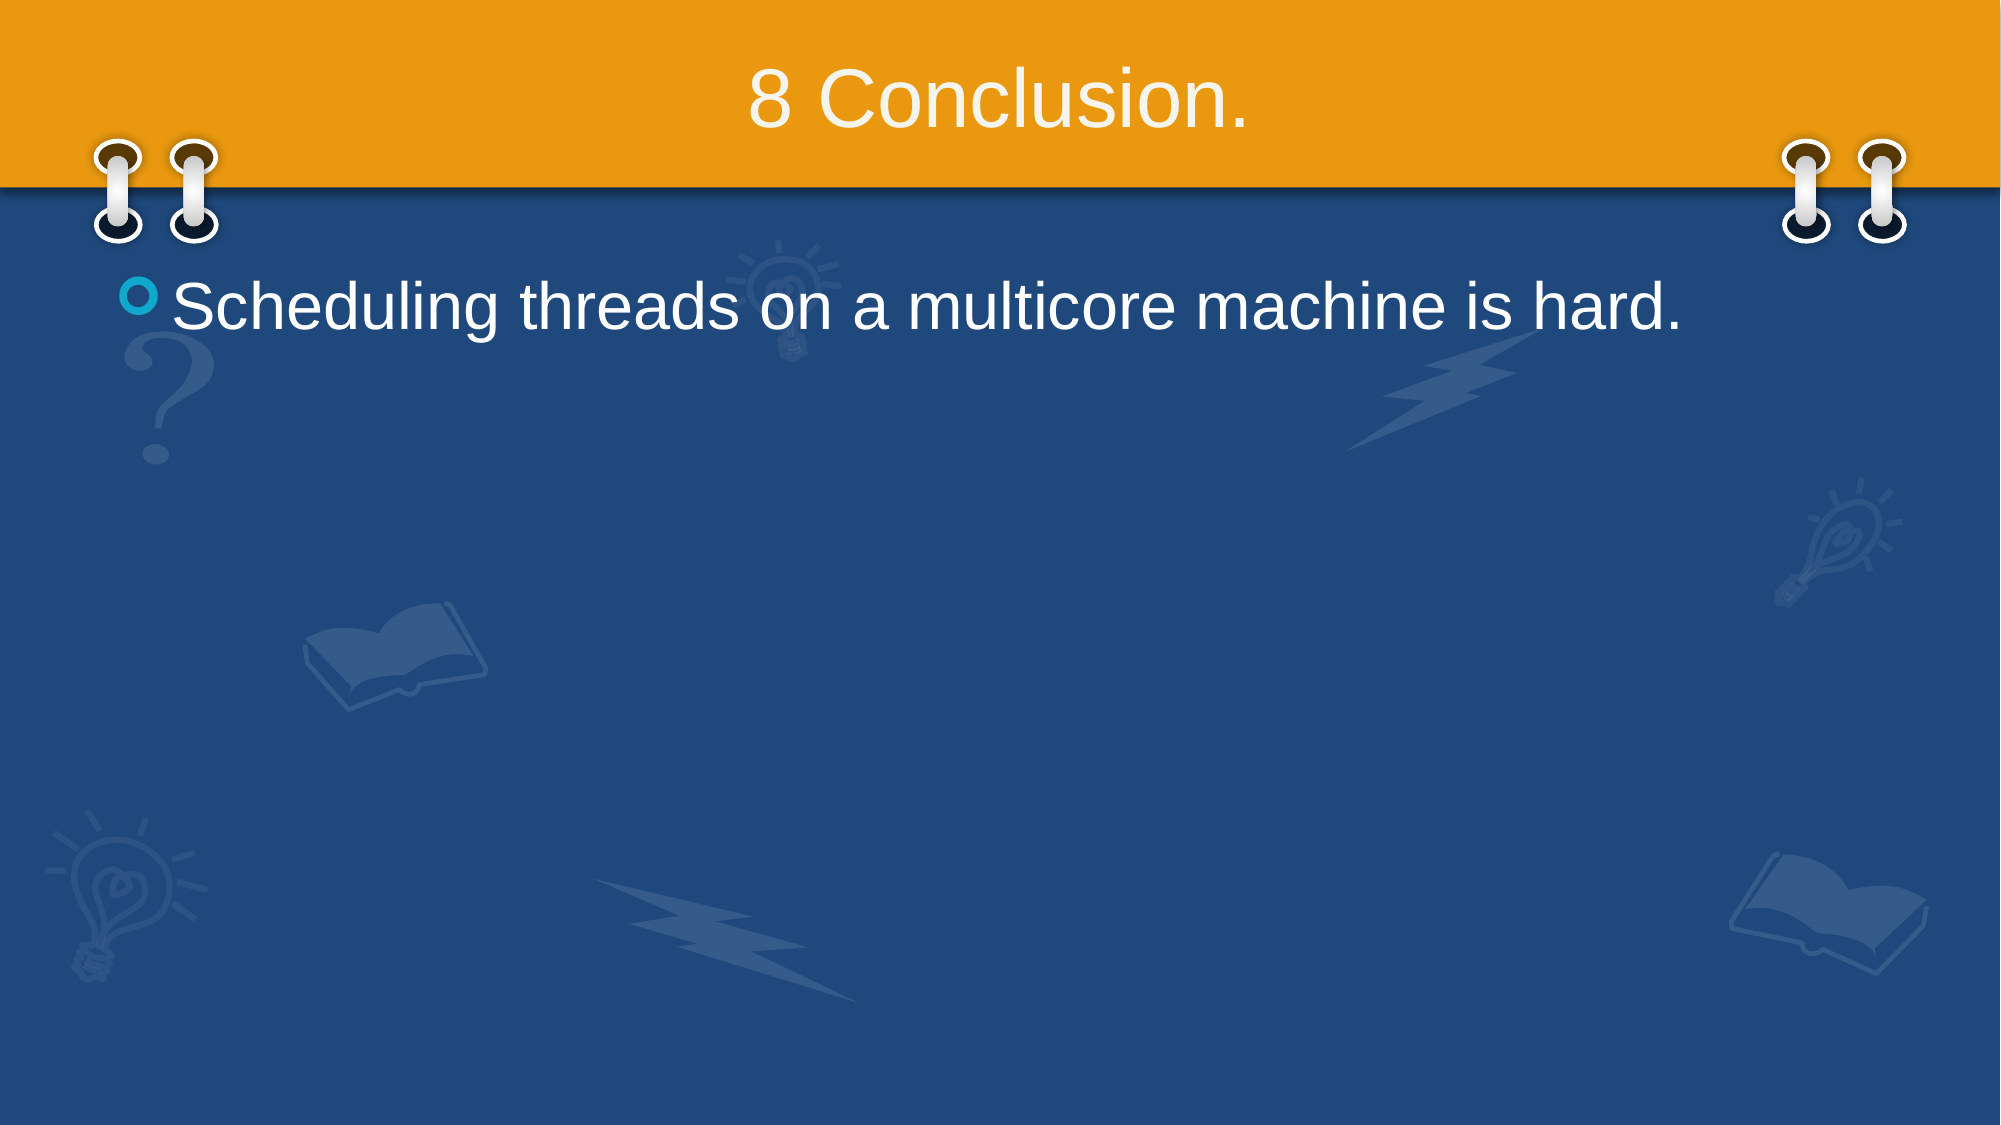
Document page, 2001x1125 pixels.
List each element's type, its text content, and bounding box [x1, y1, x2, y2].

title 8 Conclusion. [99, 0, 1900, 188]
list Scheduling threads on a multicore machine is hard. [99, 262, 1900, 1005]
